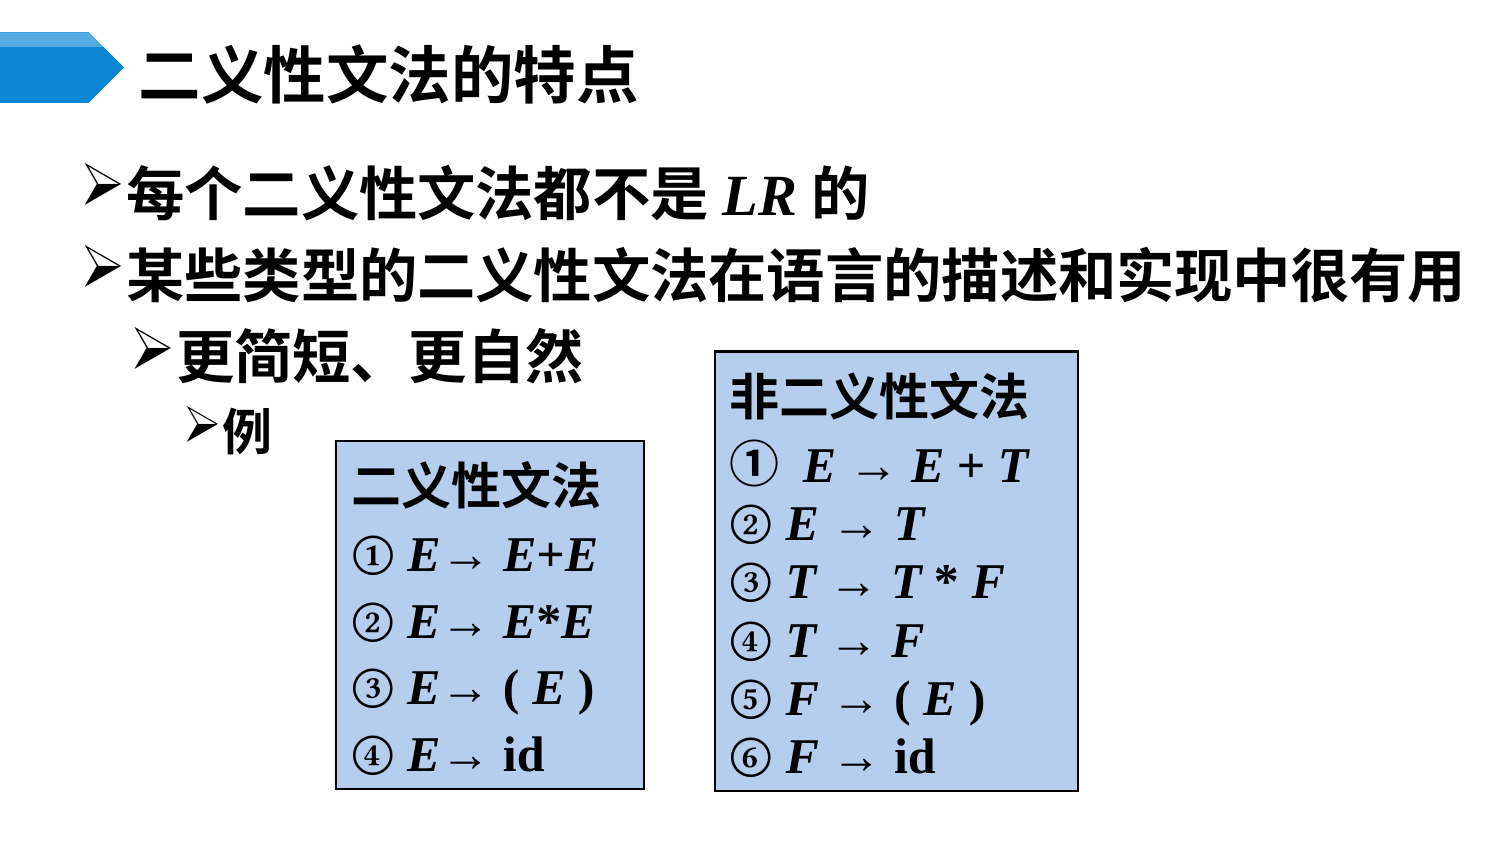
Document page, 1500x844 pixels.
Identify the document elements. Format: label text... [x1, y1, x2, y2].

text_box 二义性文法 ① E→ E+E ② E→ E*E ③ E→ ( E ) ④ E→ id [336, 440, 644, 789]
list 每个二义性文法都不是LR的 某些类型的二义性文法在语言的描述和实现中很有用 更简短、更自然 例 [64, 149, 1500, 679]
title 二义性文法的特点 [123, 43, 1426, 104]
text_box 非二义性文法 ① E → E + T ② E → T ③ T → T * F ④ T → F ⑤ F → ( E ) ⑥ F → id [714, 351, 1078, 792]
